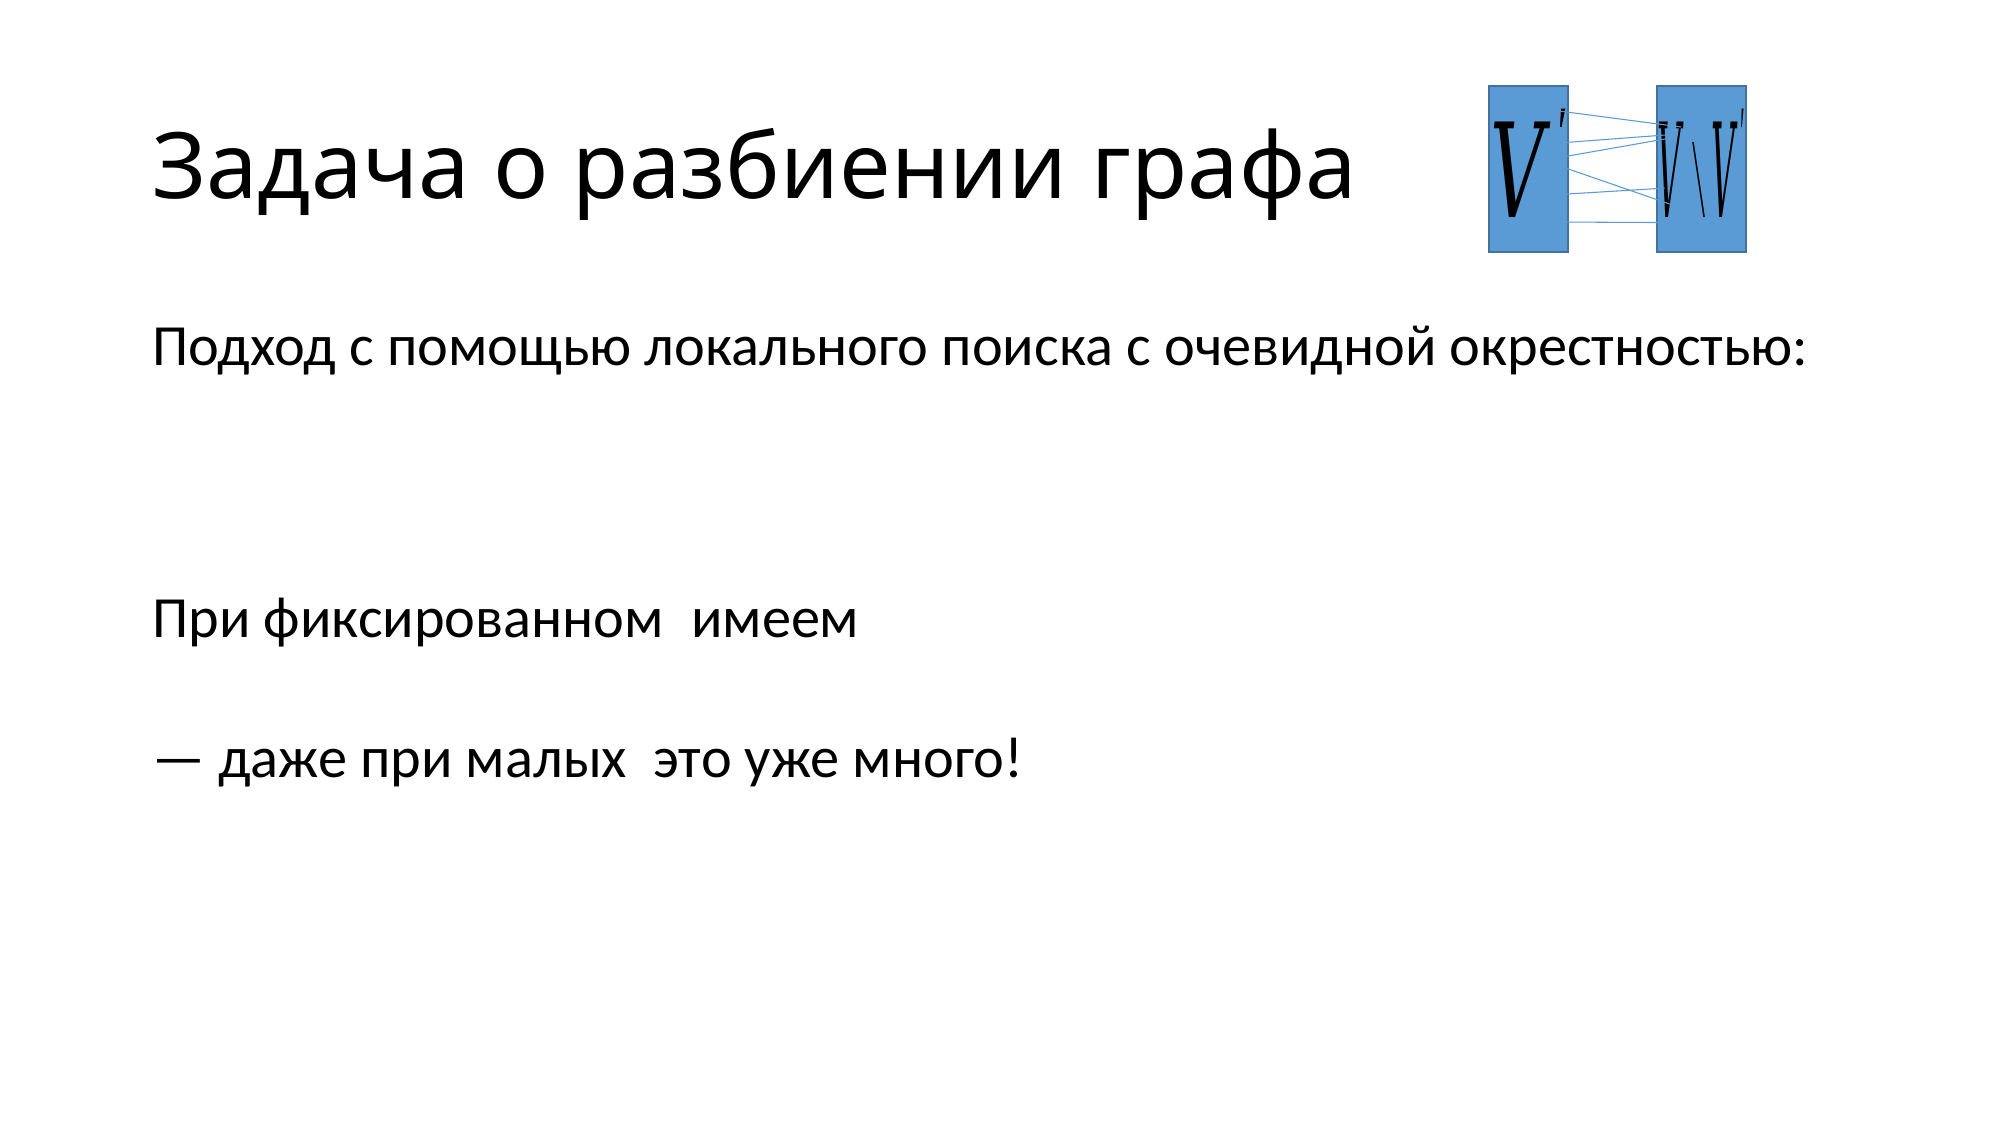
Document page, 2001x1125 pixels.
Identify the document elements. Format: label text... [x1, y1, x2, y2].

title Задача о разбиении графа [137, 59, 1863, 278]
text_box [1489, 86, 1746, 251]
